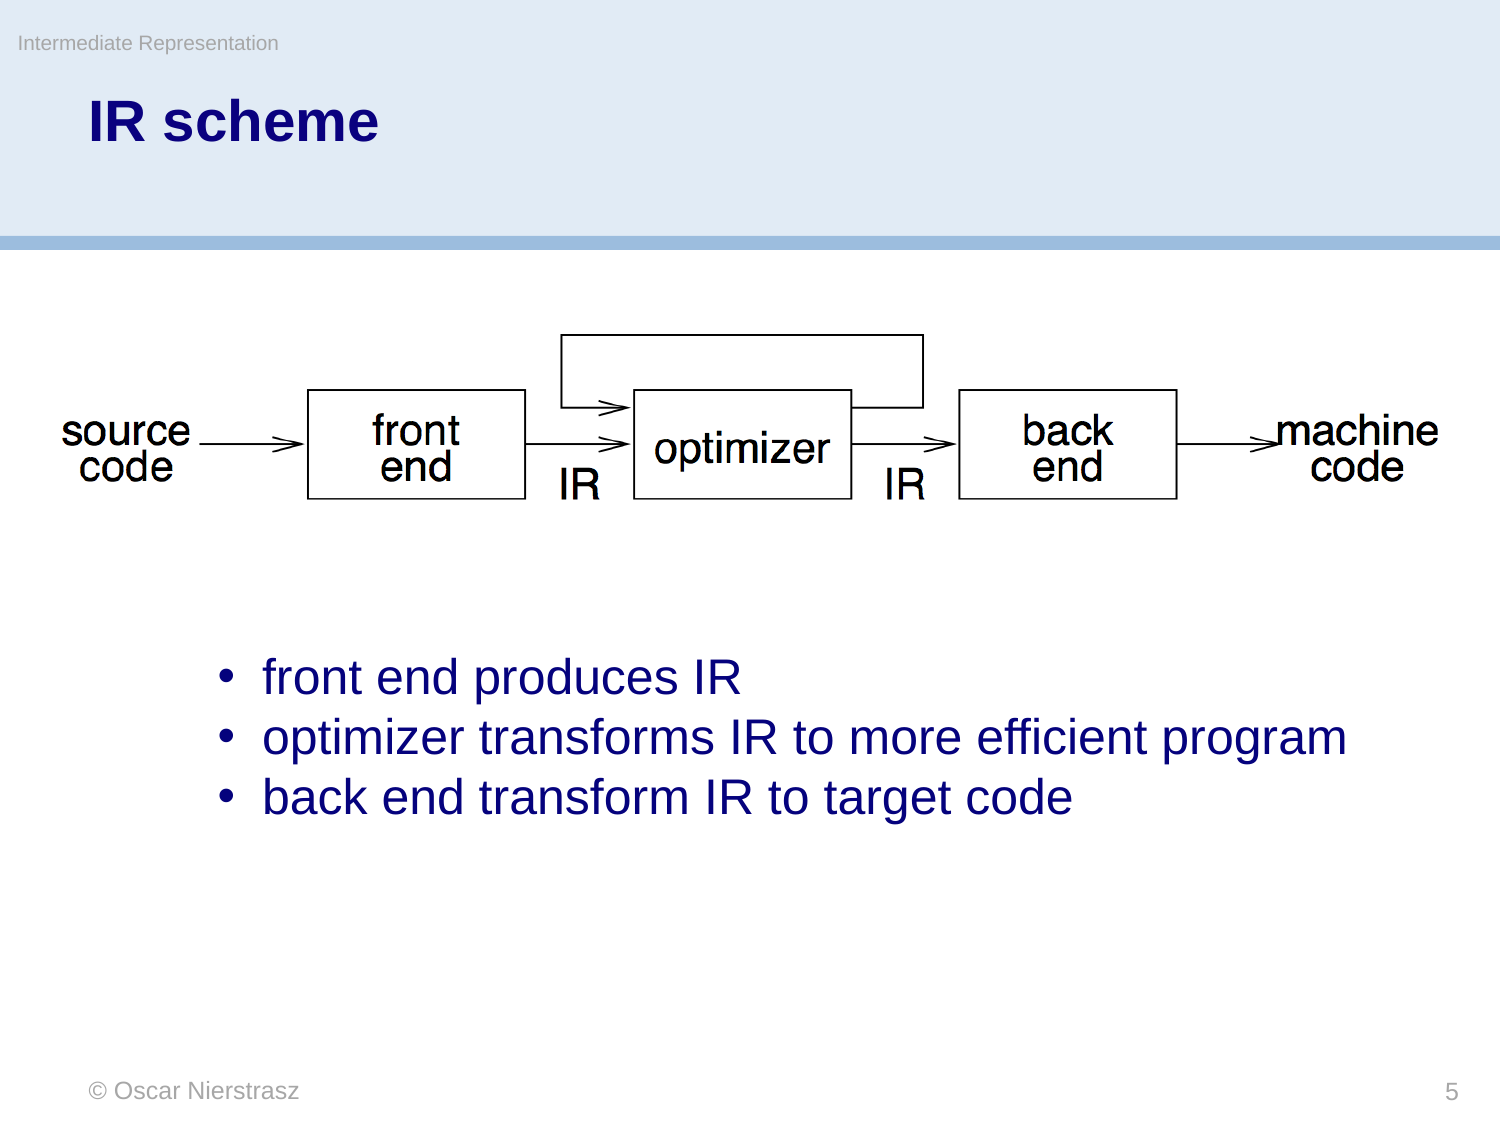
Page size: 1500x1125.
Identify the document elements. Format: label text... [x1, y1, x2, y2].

title IR scheme [88, 90, 1413, 226]
slide_number © Oscar Nierstrasz [88, 1073, 715, 1104]
text_box front end produces IR optimizer transforms IR to more efficient program back end transform IR to target code [202, 637, 1364, 833]
footer Intermediate Representation [17, 29, 904, 72]
picture [62, 334, 1438, 501]
slide_number 5 [1237, 1074, 1460, 1105]
